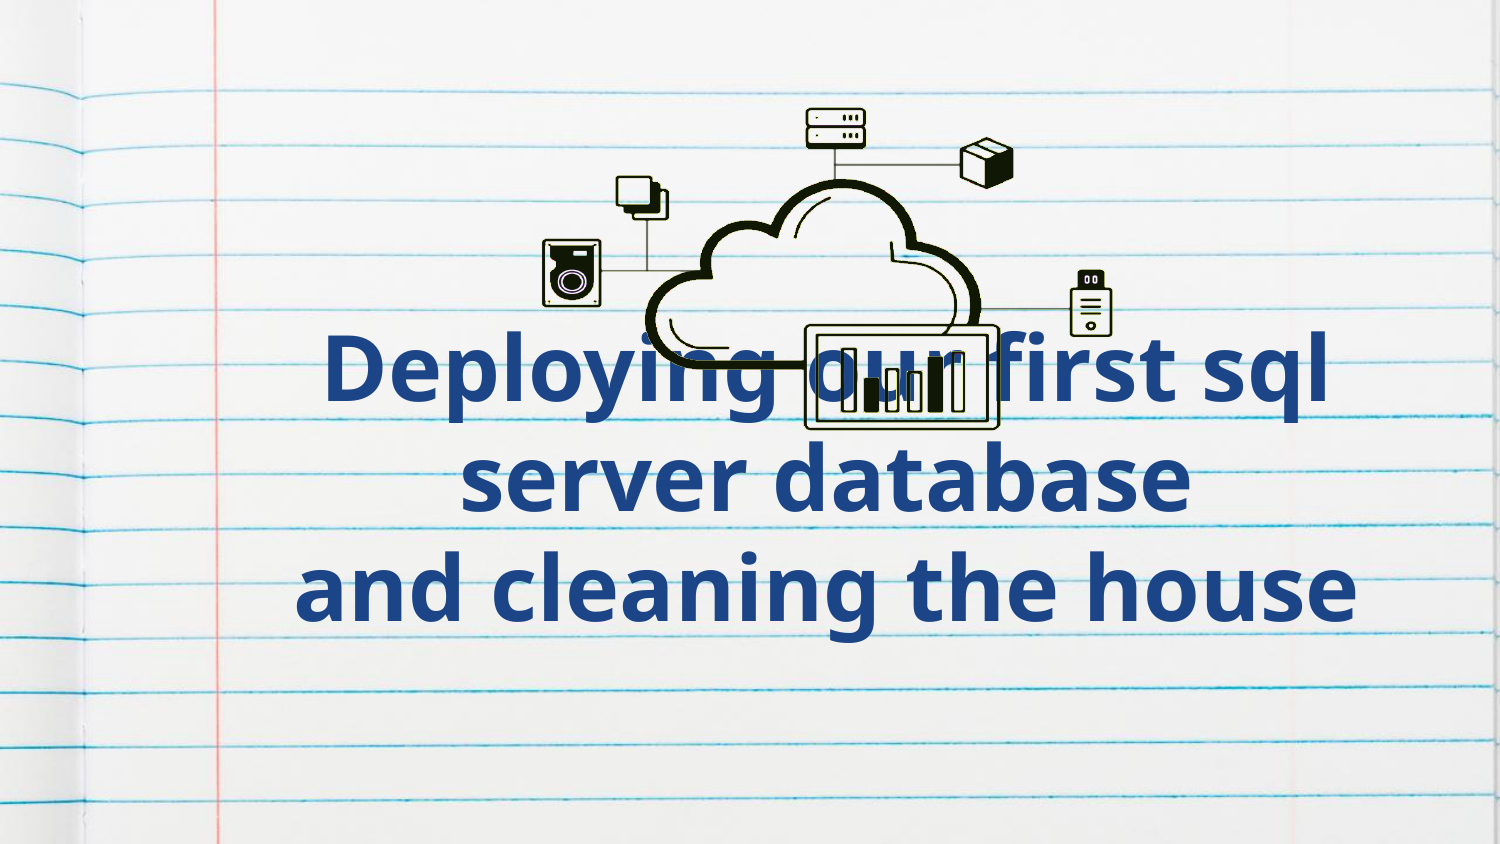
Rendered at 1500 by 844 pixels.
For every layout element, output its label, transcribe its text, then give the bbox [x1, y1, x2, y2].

picture [0, 0, 1500, 844]
title Deploying our first sql server database and cleaning the house [230, 395, 1424, 641]
